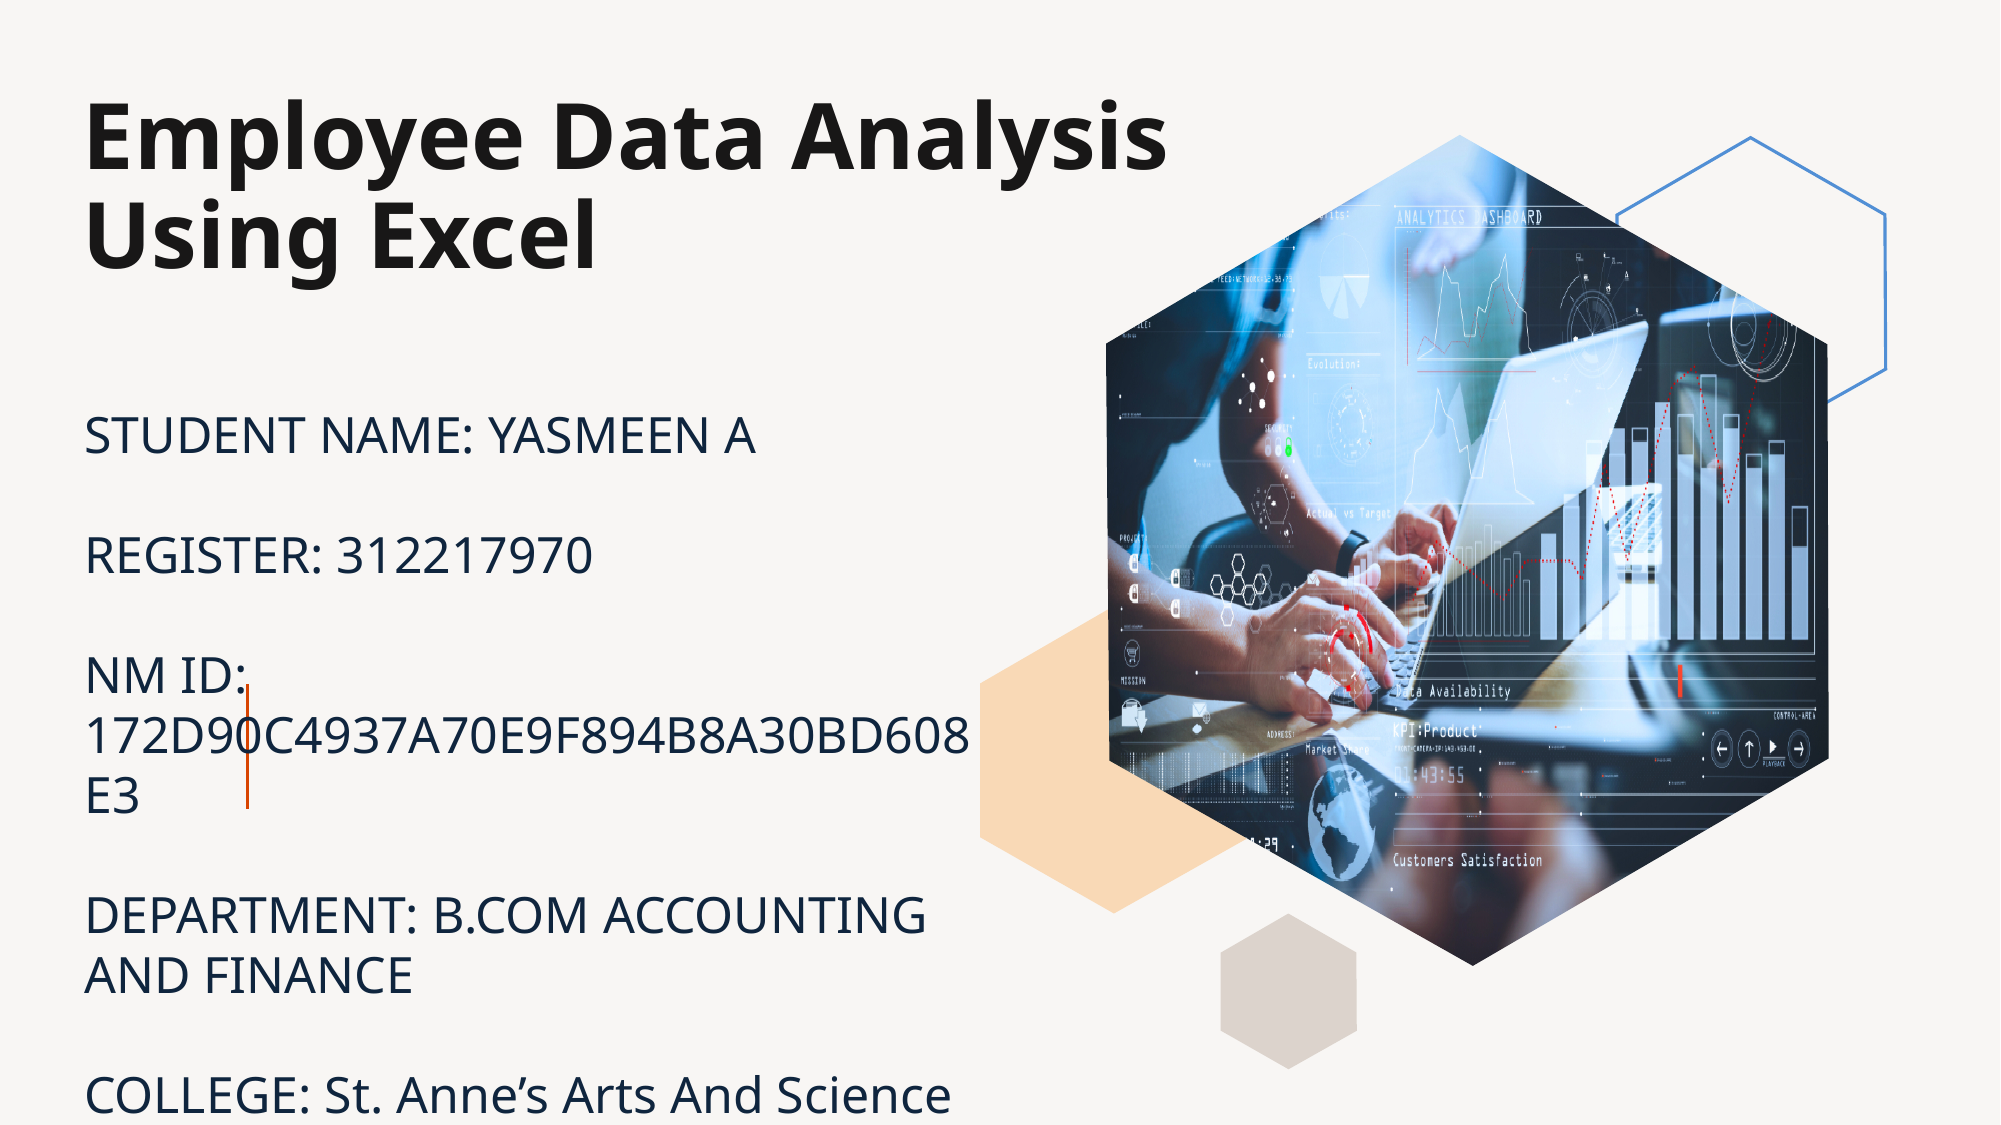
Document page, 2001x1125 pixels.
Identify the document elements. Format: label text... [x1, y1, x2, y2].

list STUDENT NAME: YASMEEN A REGISTER: 312217970 NM ID: 172D90C4937A70E9F894B8A30BD608E3 DEPARTMENT: B.COM ACCOUNTING AND FINANCE COLLEGE: St. Anne’s Arts And Science College, Chennai [69, 396, 999, 982]
picture [1105, 134, 1829, 966]
text_box [1829, 182, 1886, 402]
title Employee Data Analysis Using Excel [67, 63, 1357, 315]
text_box [980, 611, 1105, 909]
